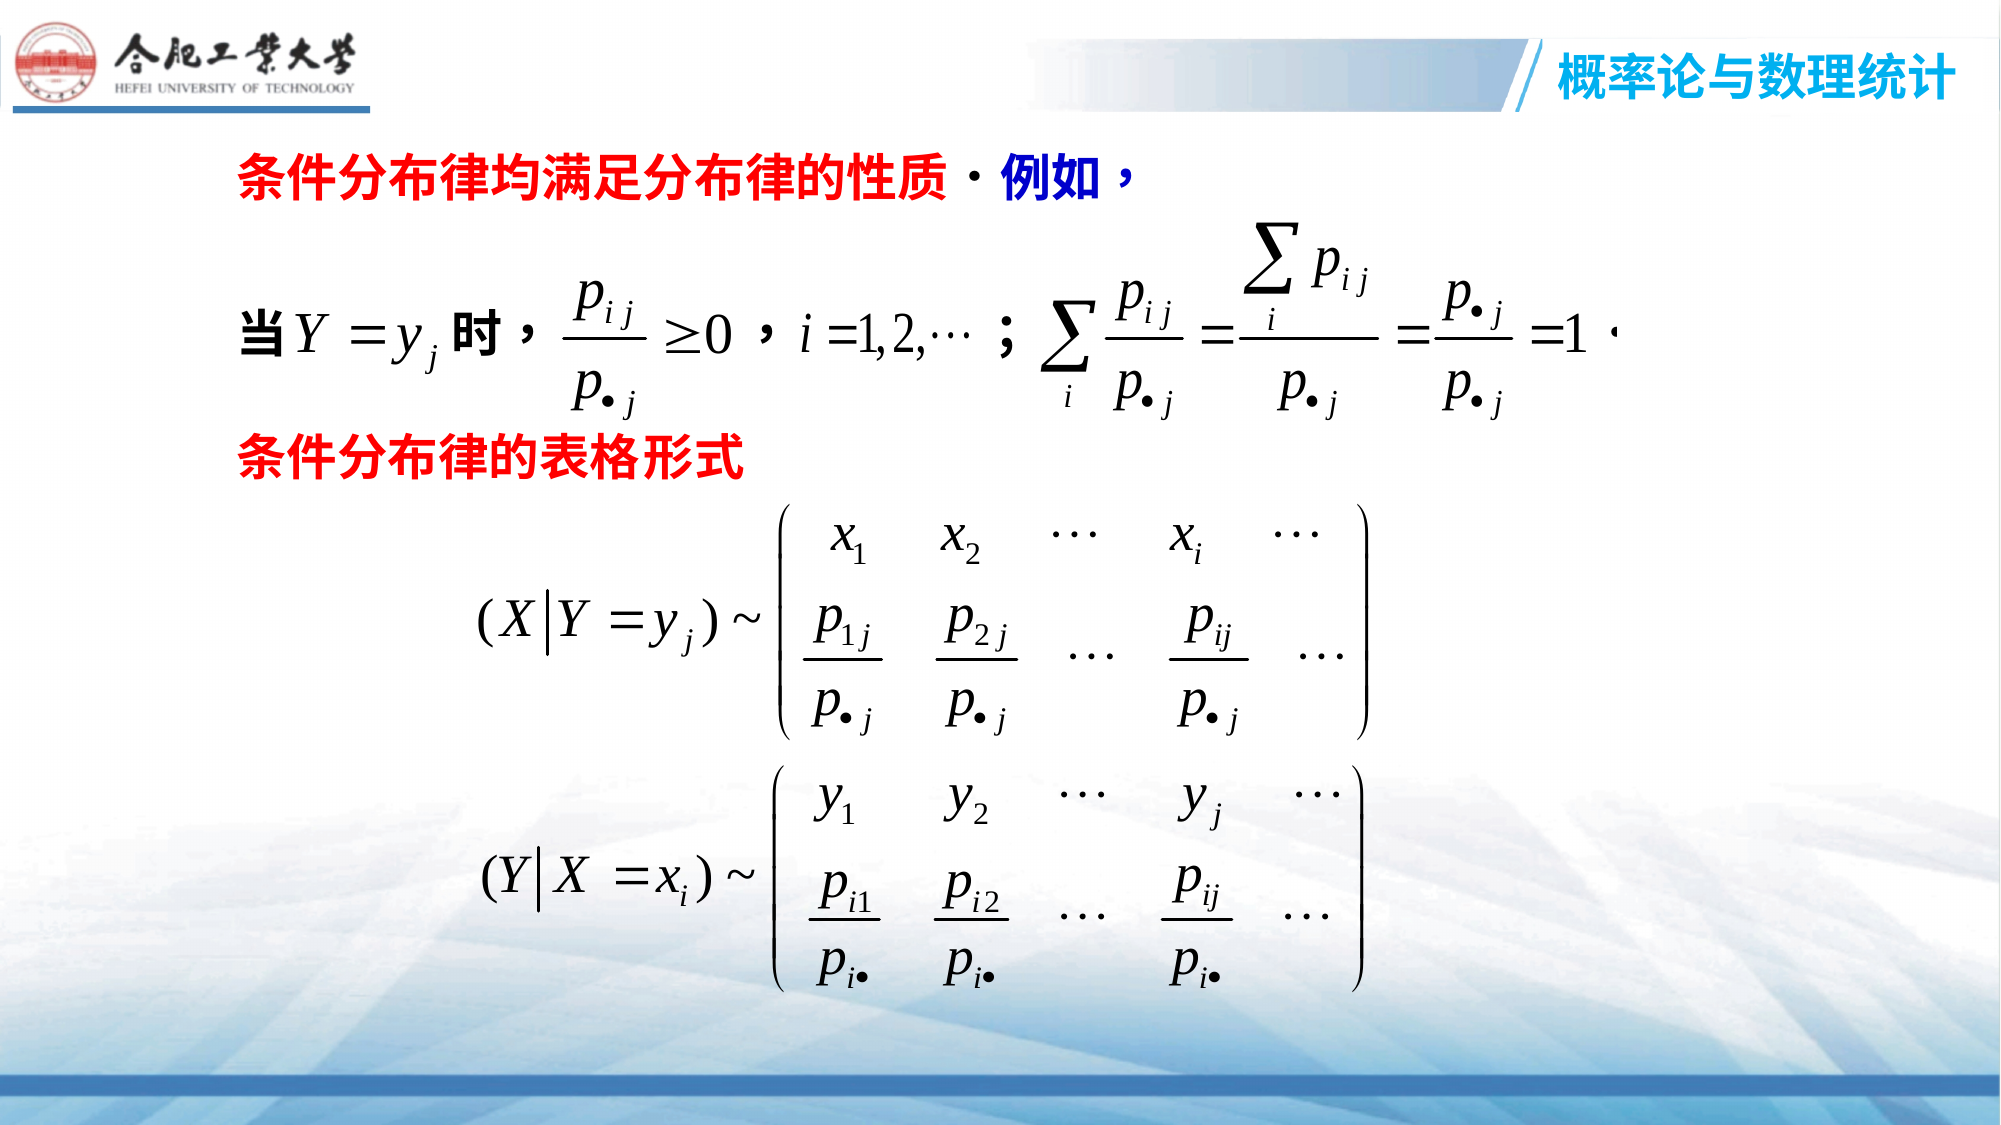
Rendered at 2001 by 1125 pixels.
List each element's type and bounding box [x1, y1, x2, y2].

text_box [236, 146, 1617, 425]
text_box [236, 425, 1617, 1004]
picture [0, 0, 2001, 1125]
